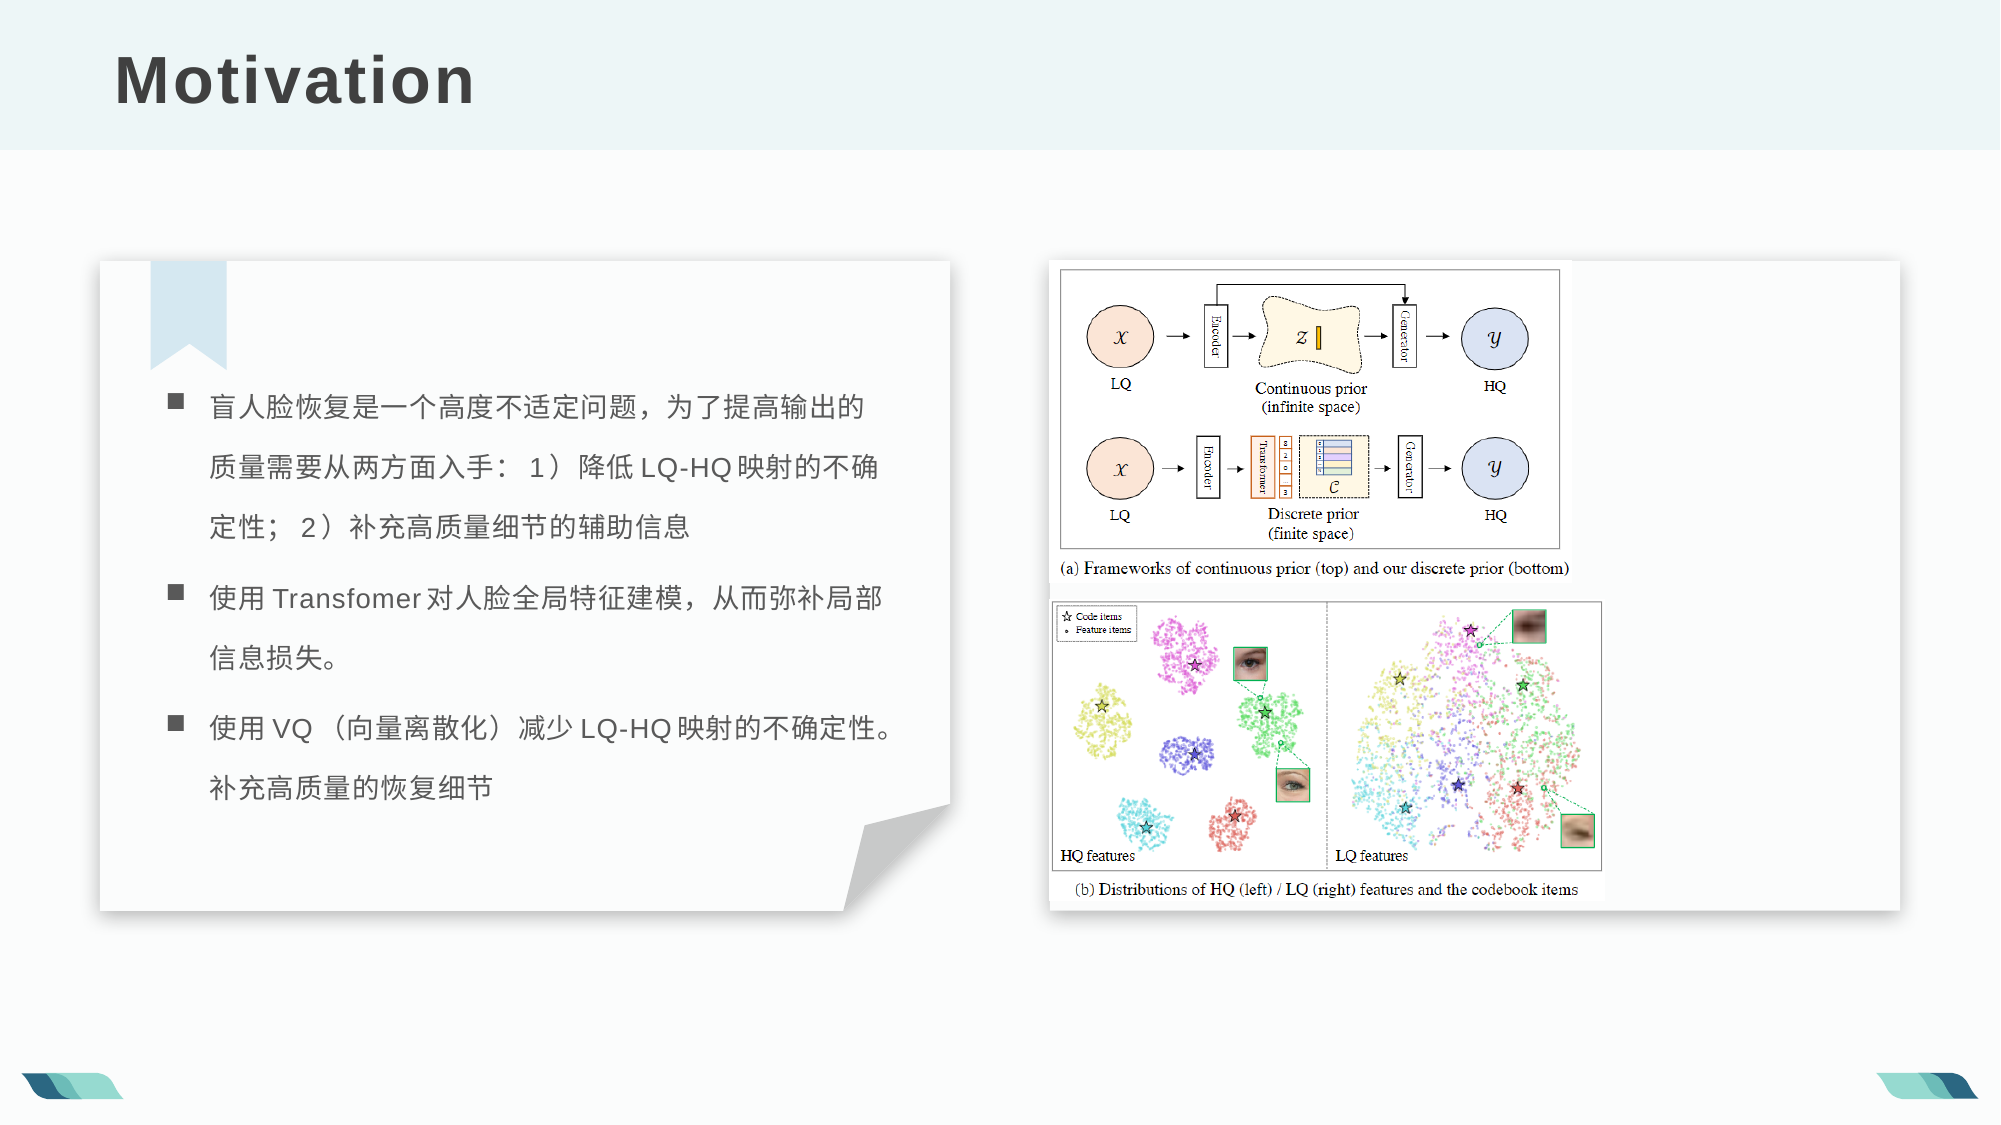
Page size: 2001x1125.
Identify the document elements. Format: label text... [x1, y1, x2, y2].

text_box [21, 1072, 1979, 1100]
text_box [0, 0, 2000, 151]
picture [1049, 599, 1605, 901]
text_box [98, 259, 954, 912]
text_box Motivation [99, 25, 1901, 125]
text_box [1049, 260, 1901, 912]
picture [1049, 260, 1572, 583]
text_box [149, 259, 228, 373]
text_box 盲人脸恢复是一个高度不适定问题，为了提高输出的质量需要从两方面入手：1）降低LQ-HQ映射的不确定性；2）补充高质量细节的辅助信息 使用Transfomer对人脸全局特征建模，从而弥补局部信息损失。 使用VQ（向量离散化）减少LQ-HQ映射的不确定性。补充高质量的恢复细节 [150, 355, 900, 817]
